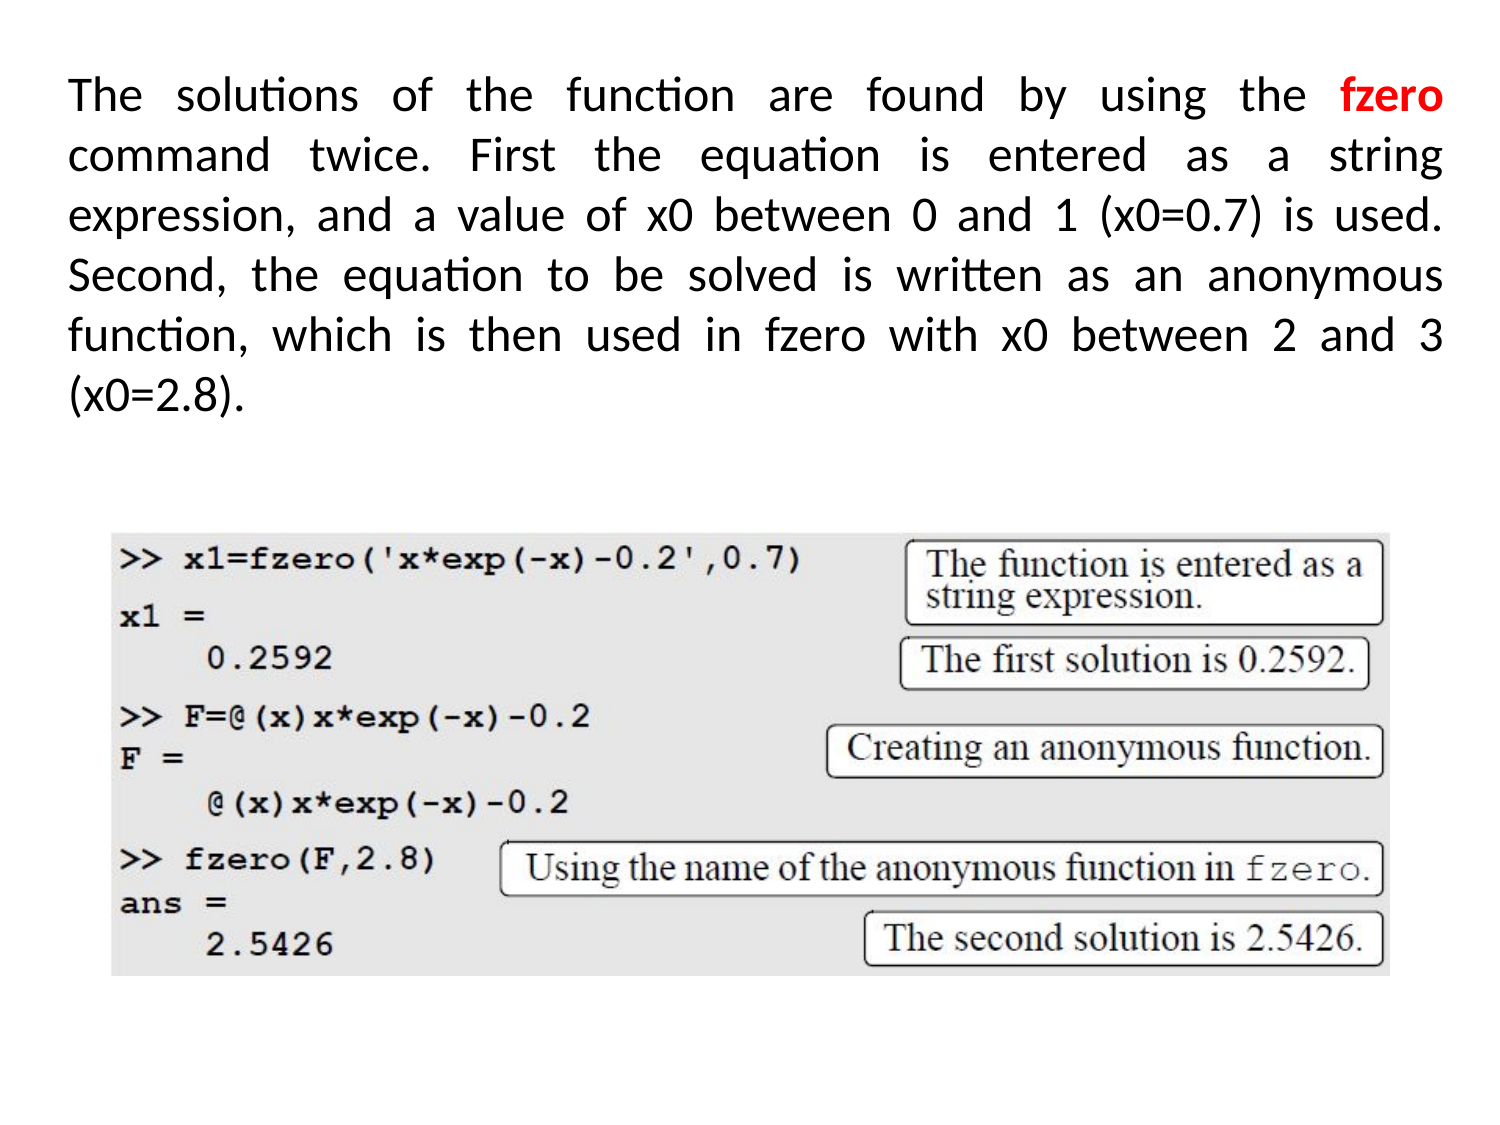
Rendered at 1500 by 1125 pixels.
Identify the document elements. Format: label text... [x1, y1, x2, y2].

text_box The solutions of the function are found by using the fzero command twice. First the equation is entered as a string expression, and a value of x0 between 0 and 1 (x0=0.7) is used. Second, the equation to be solved is written as an anonymous function, which is then used in fzero with x0 between 2 and 3 (x0=2.8). [53, 54, 1459, 430]
picture [110, 530, 1390, 976]
